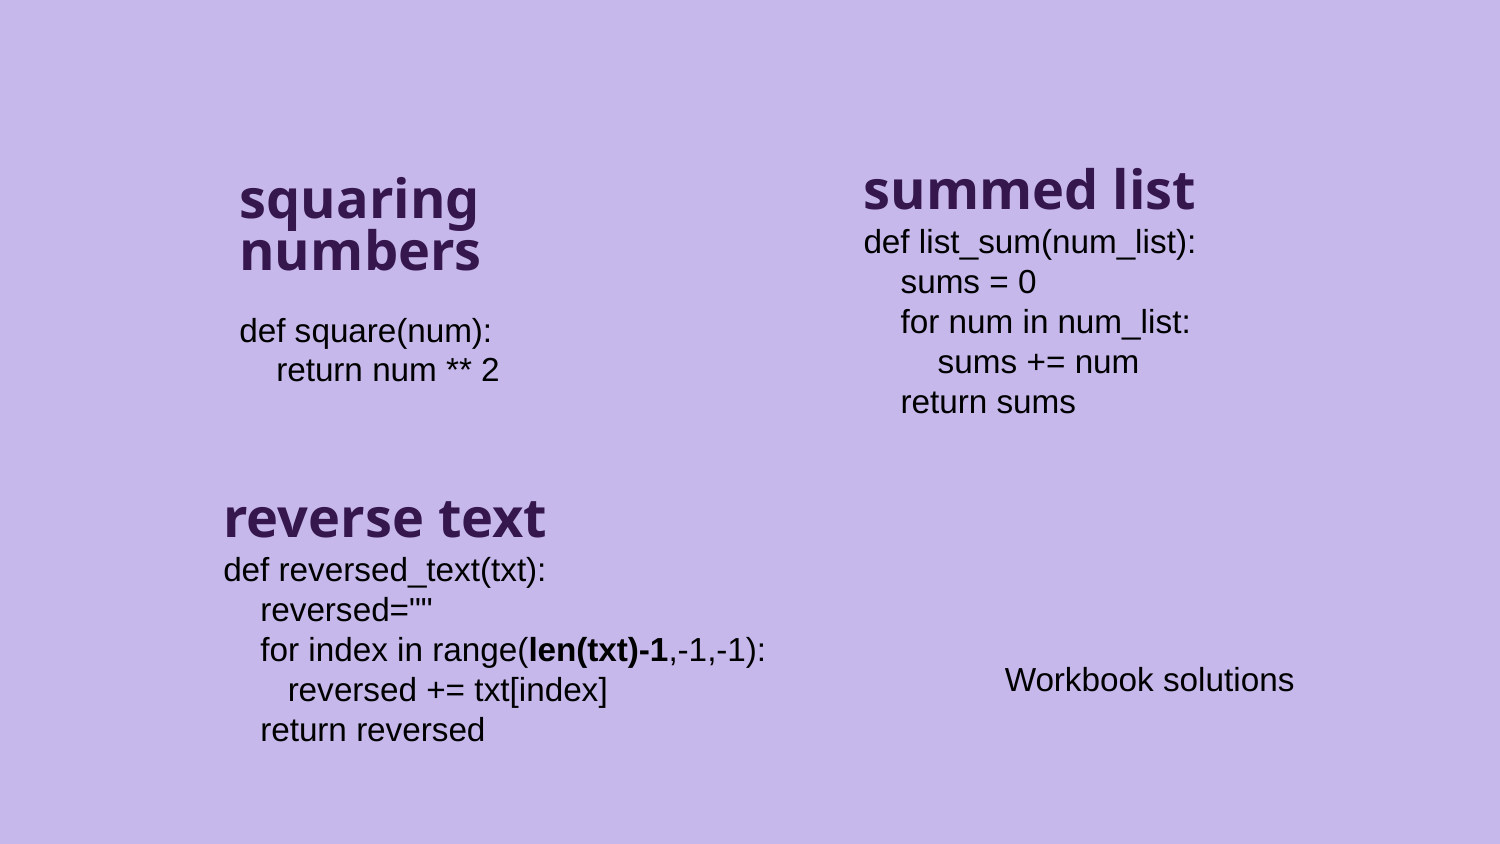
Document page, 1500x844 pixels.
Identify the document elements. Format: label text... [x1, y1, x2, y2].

text_box reverse text def reversed_text(txt): reversed="" for index in range(len(txt)-1,-1,-1): reversed += txt[index] return reversed [208, 481, 961, 763]
text_box squaring numbers def square(num): return num ** 2 [224, 162, 658, 404]
text_box Workbook solutions [989, 643, 1319, 714]
text_box summed list def list_sum(num_list): sums = 0 for num in num_list: sums += num return sums [848, 153, 1266, 435]
